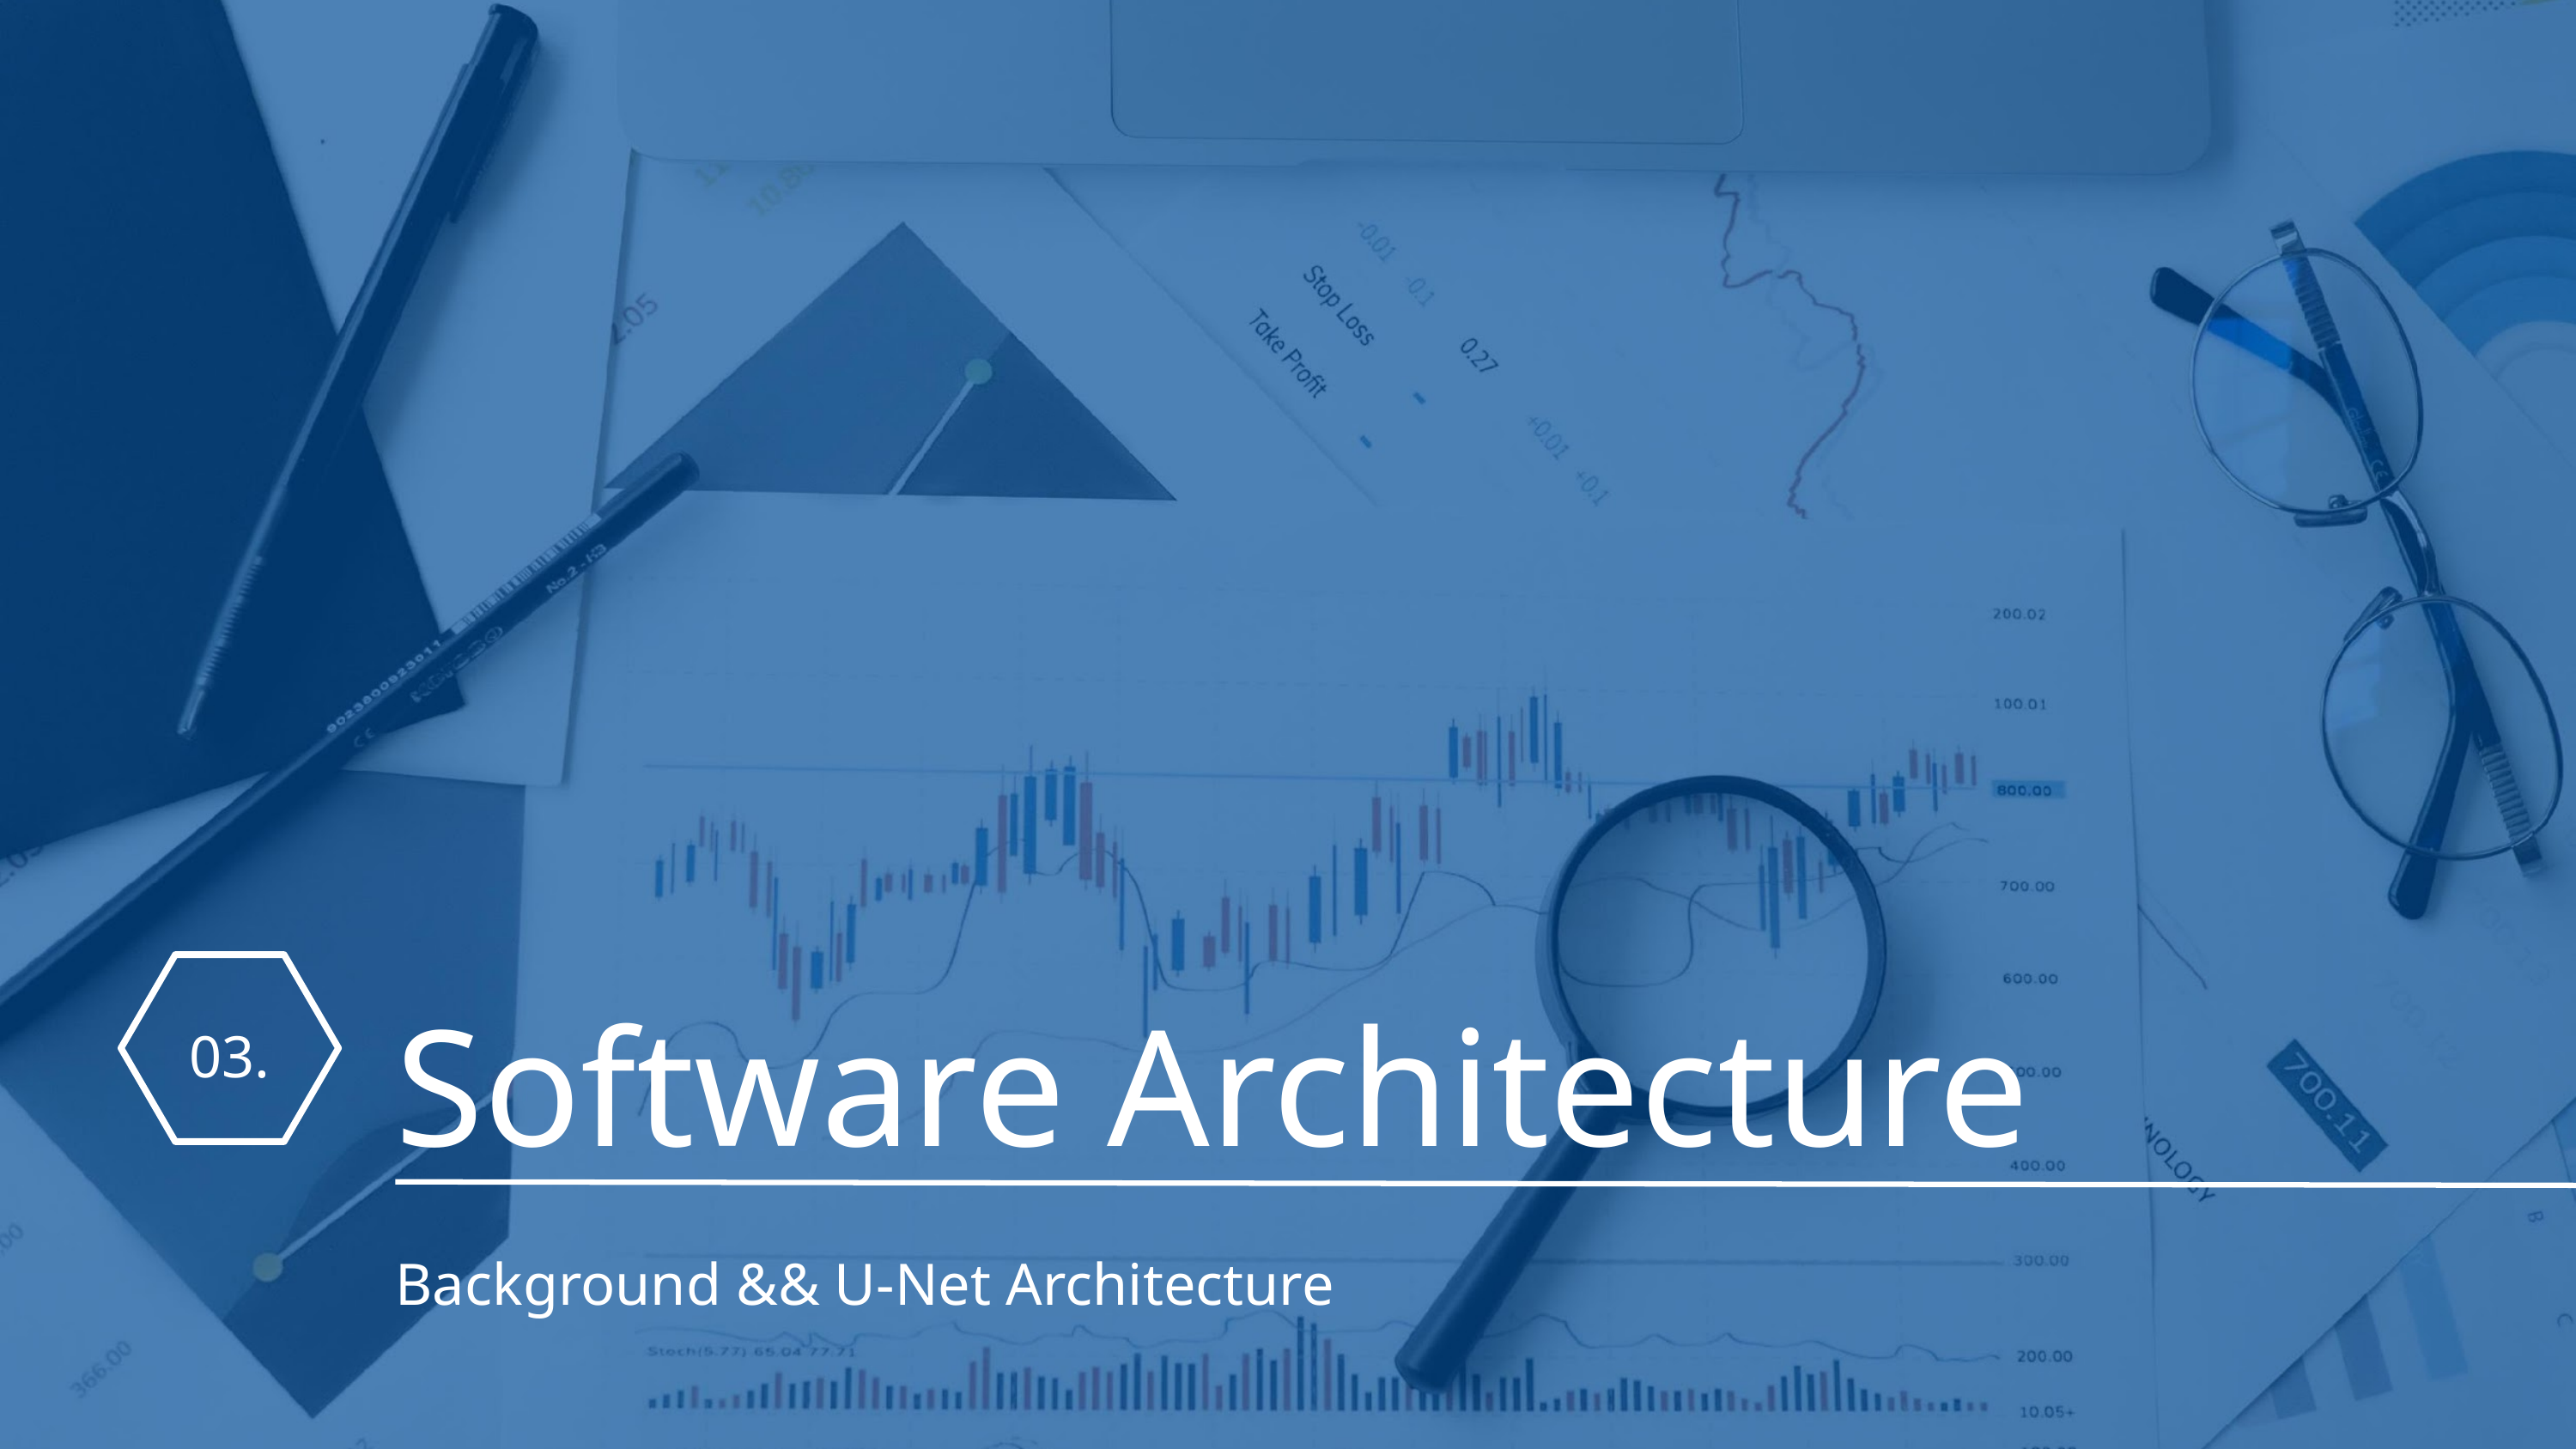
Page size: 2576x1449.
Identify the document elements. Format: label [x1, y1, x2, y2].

picture [0, 0, 2576, 1449]
text_box [120, 954, 339, 1143]
